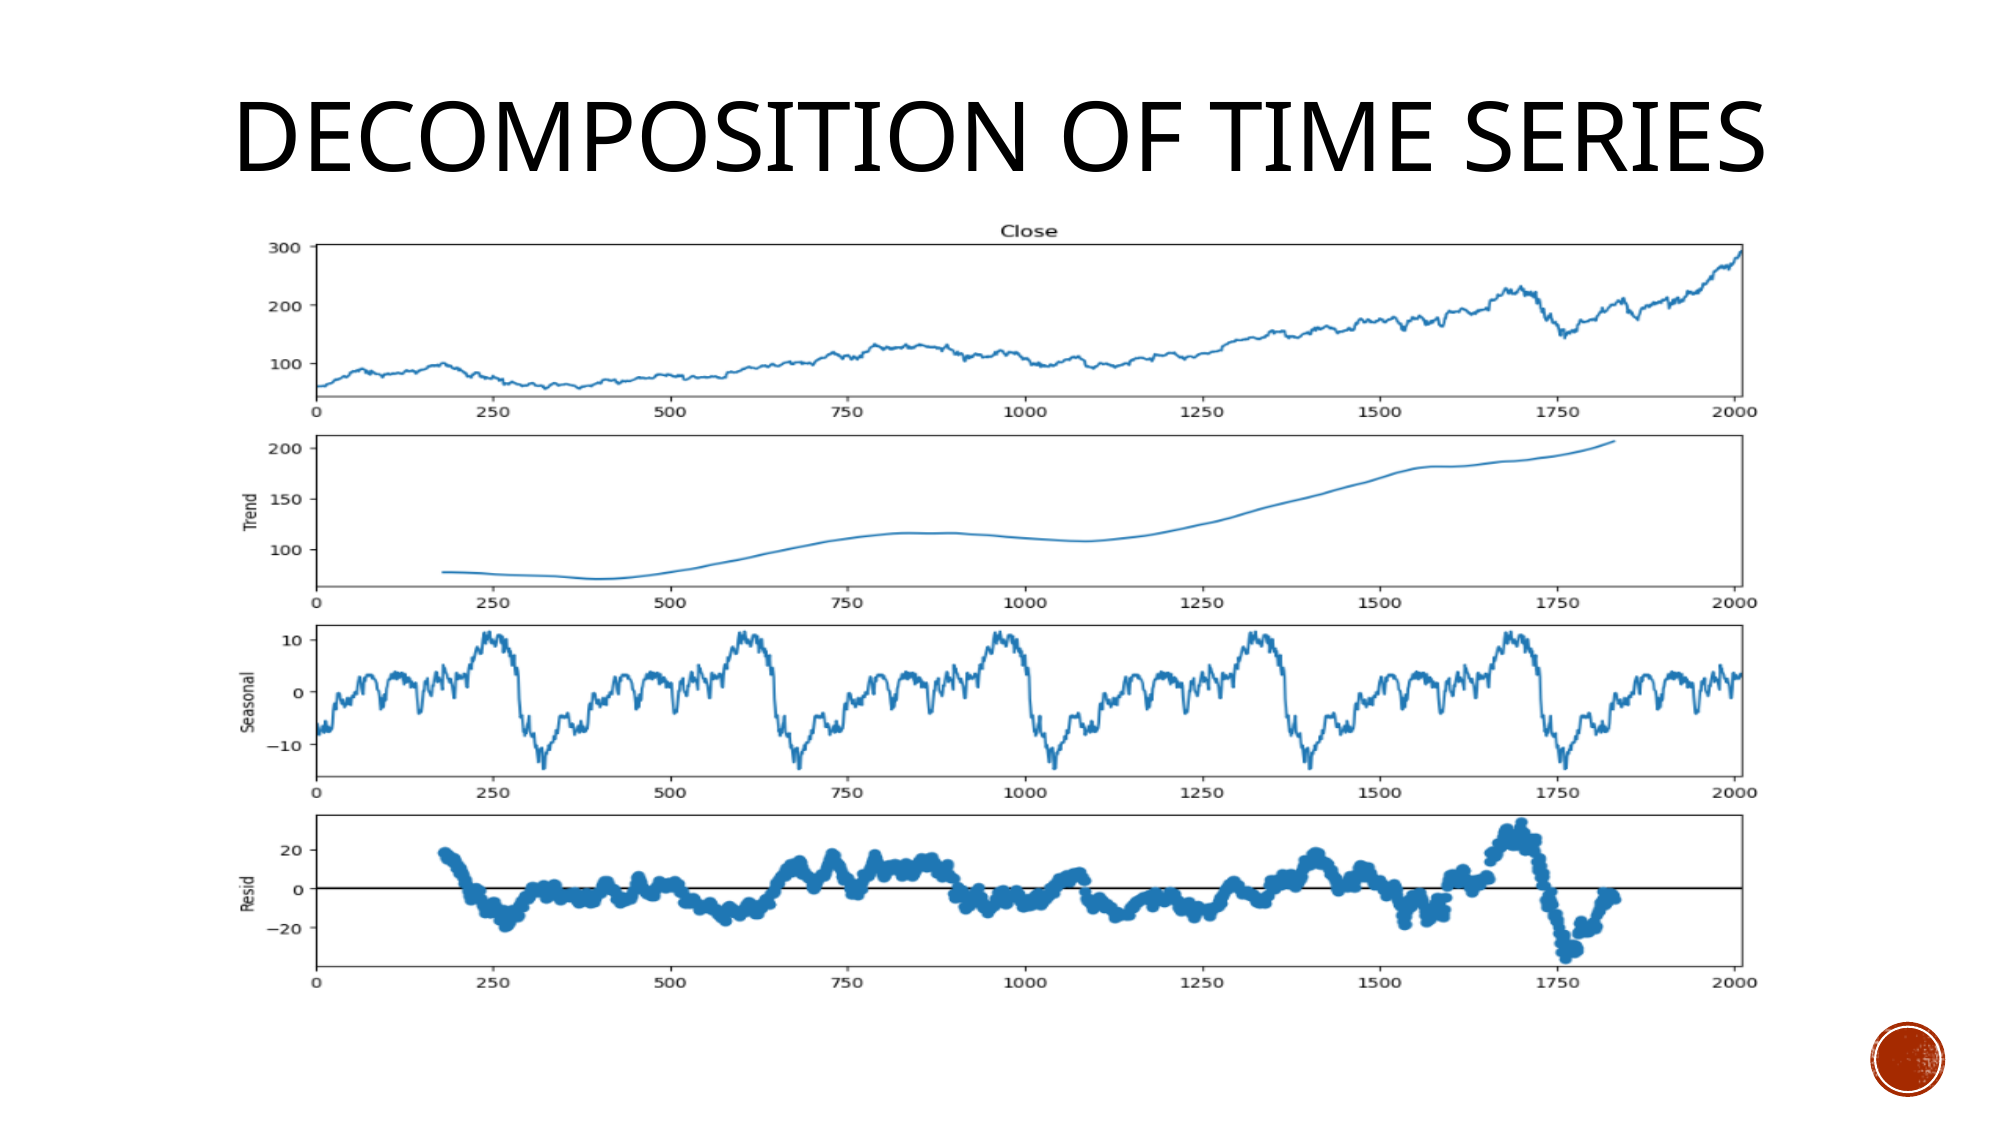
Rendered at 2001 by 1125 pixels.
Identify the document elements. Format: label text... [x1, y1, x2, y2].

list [227, 219, 1791, 1009]
title Decomposition of Time series [175, 79, 1826, 201]
